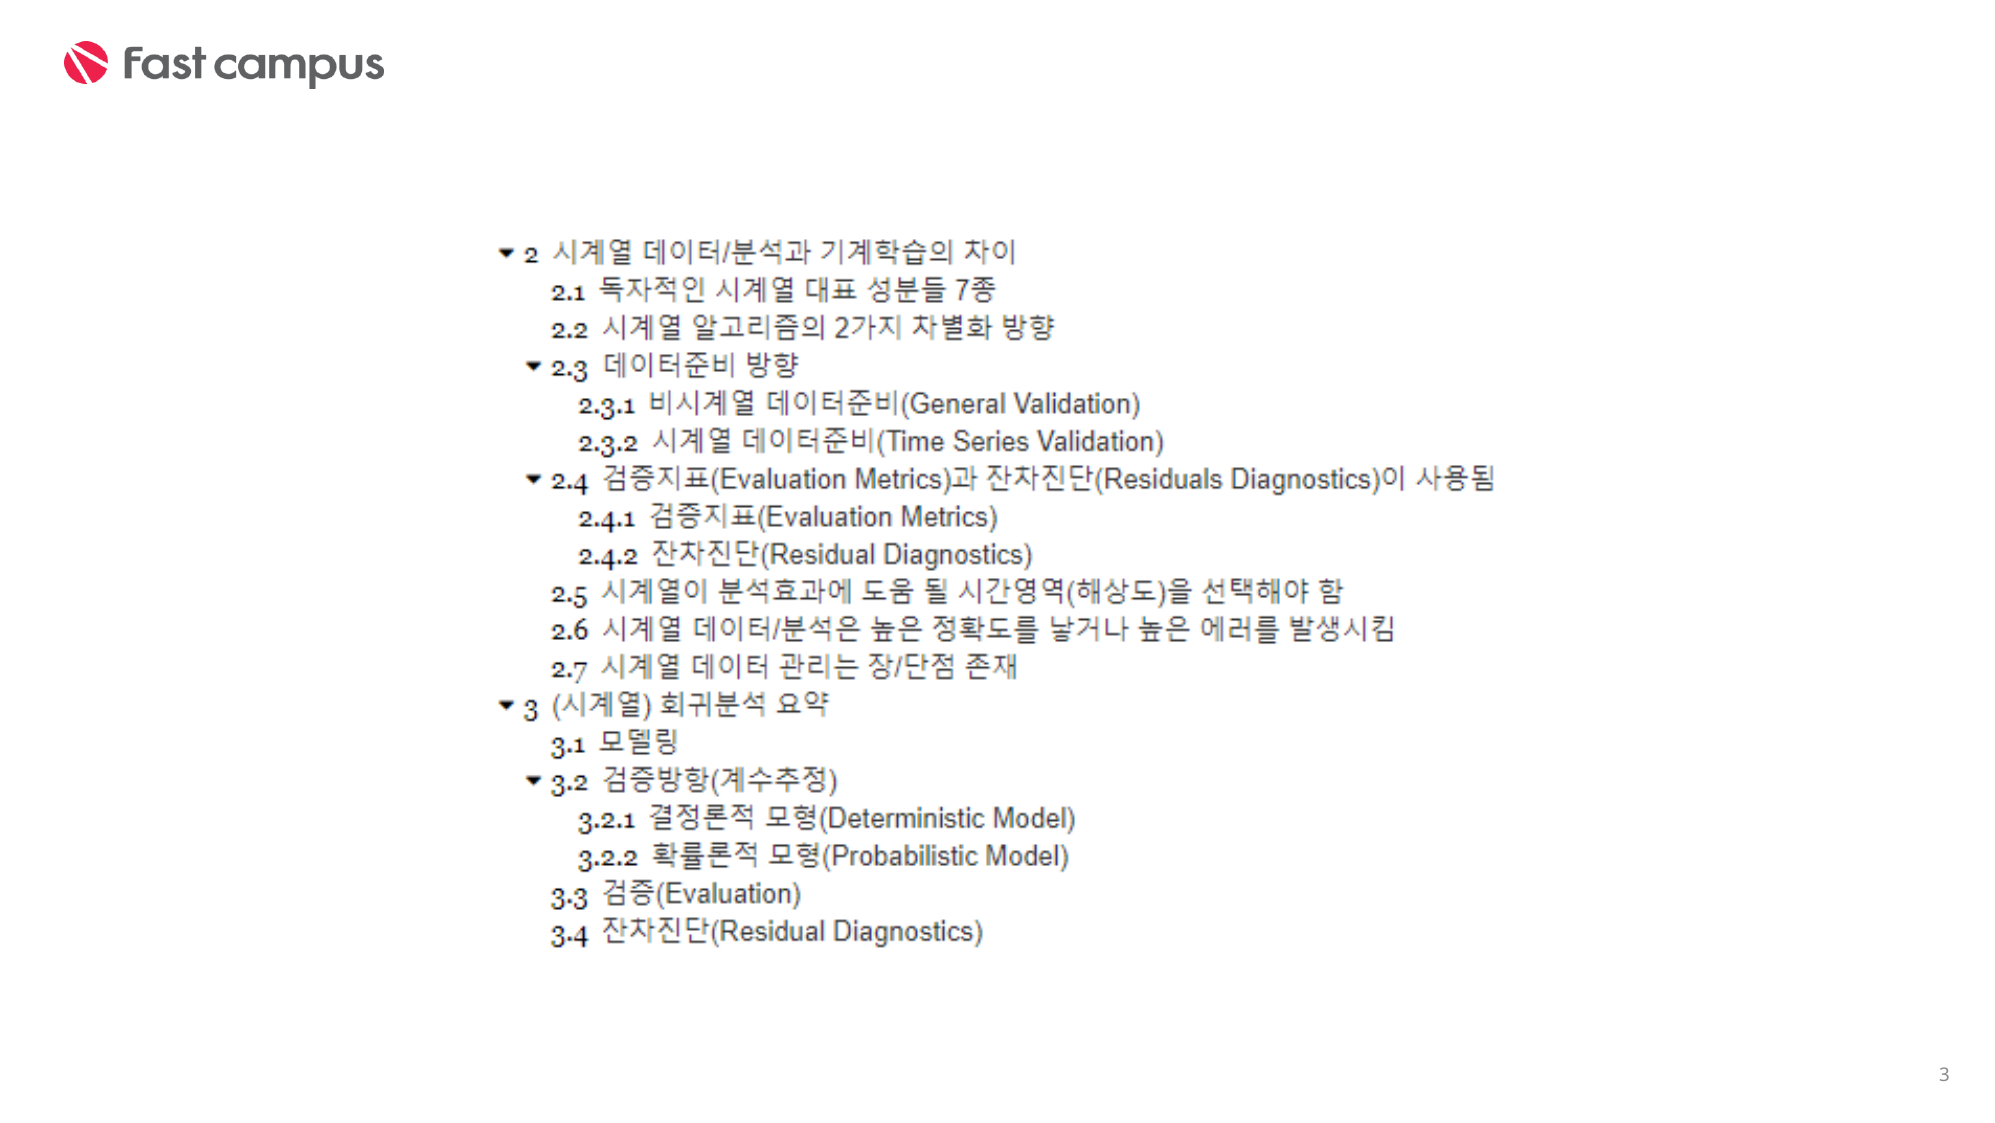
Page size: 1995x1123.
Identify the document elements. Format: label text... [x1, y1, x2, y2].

picture [489, 238, 1506, 956]
slide_number 3 [1502, 1045, 1969, 1106]
picture [64, 41, 384, 89]
